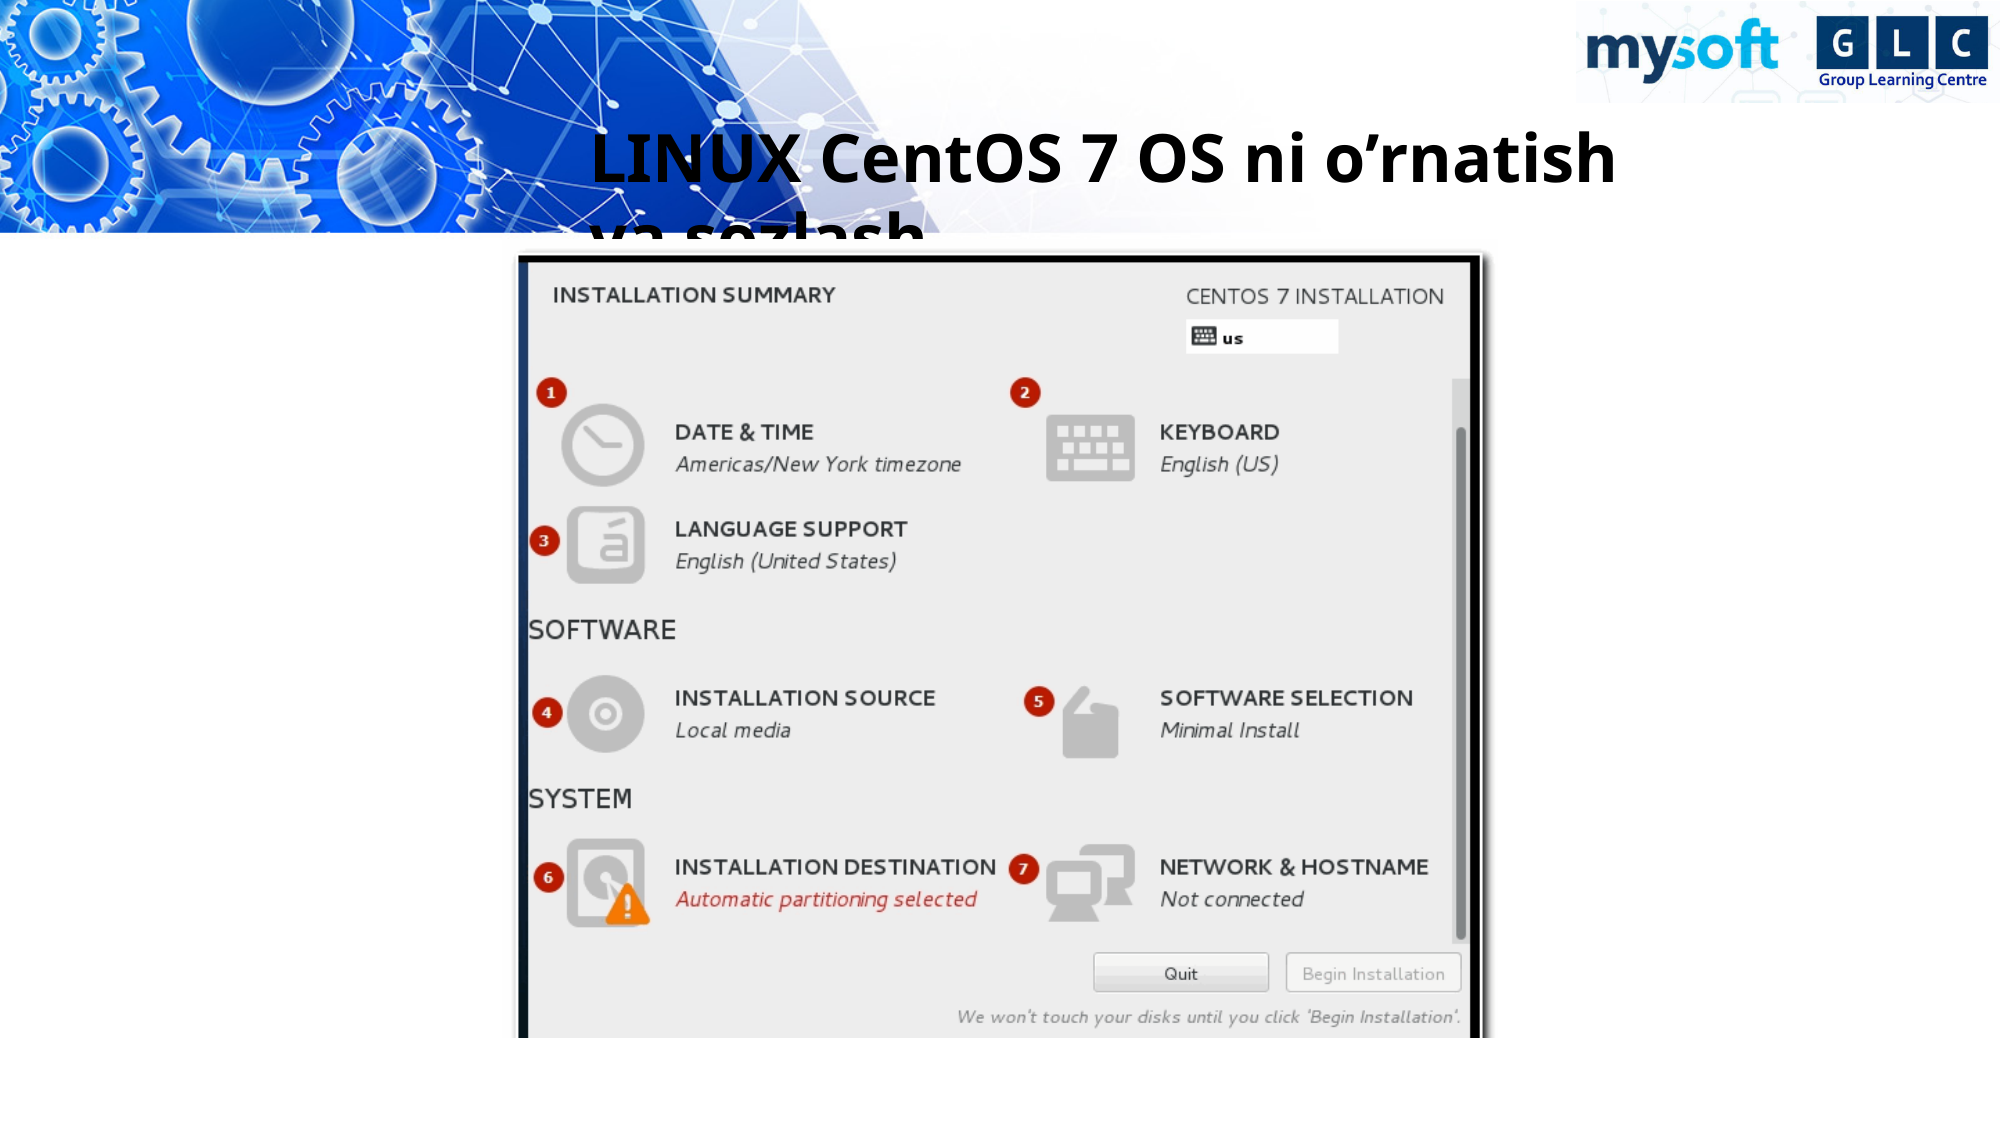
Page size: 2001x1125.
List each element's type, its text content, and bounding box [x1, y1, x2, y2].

picture [0, 0, 2001, 1125]
text_box LINUX CentOS 7 OS ni o’rnatish va sozlash [574, 108, 1683, 284]
